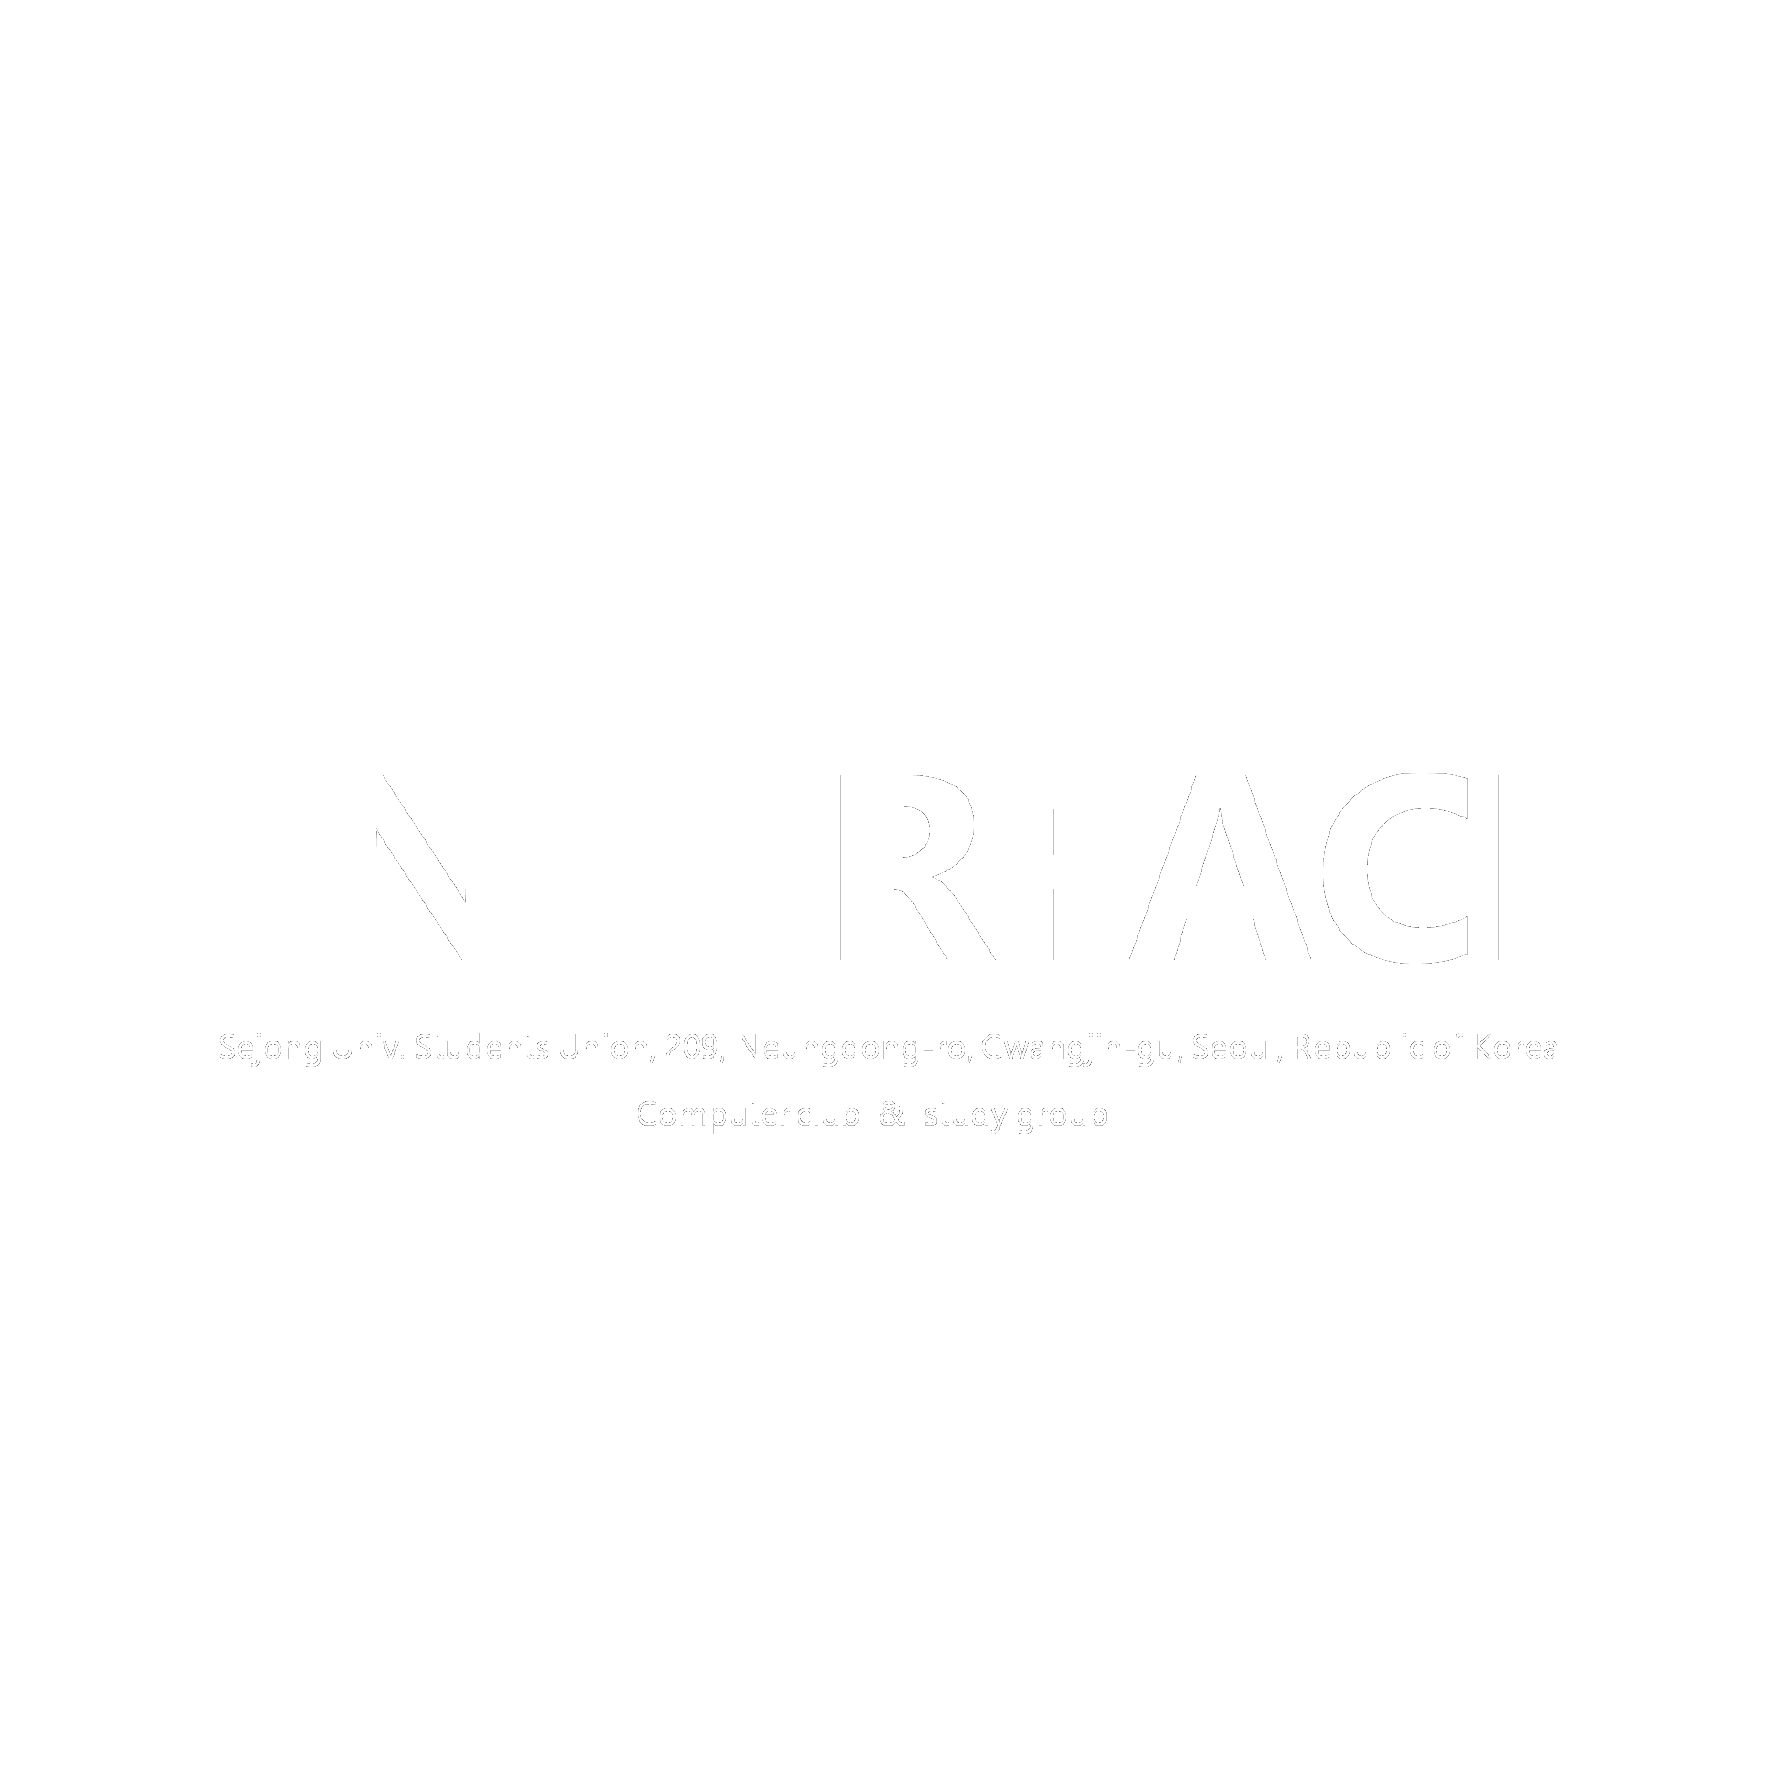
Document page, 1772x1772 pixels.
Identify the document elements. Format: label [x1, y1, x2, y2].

picture [2, 624, 1772, 1148]
